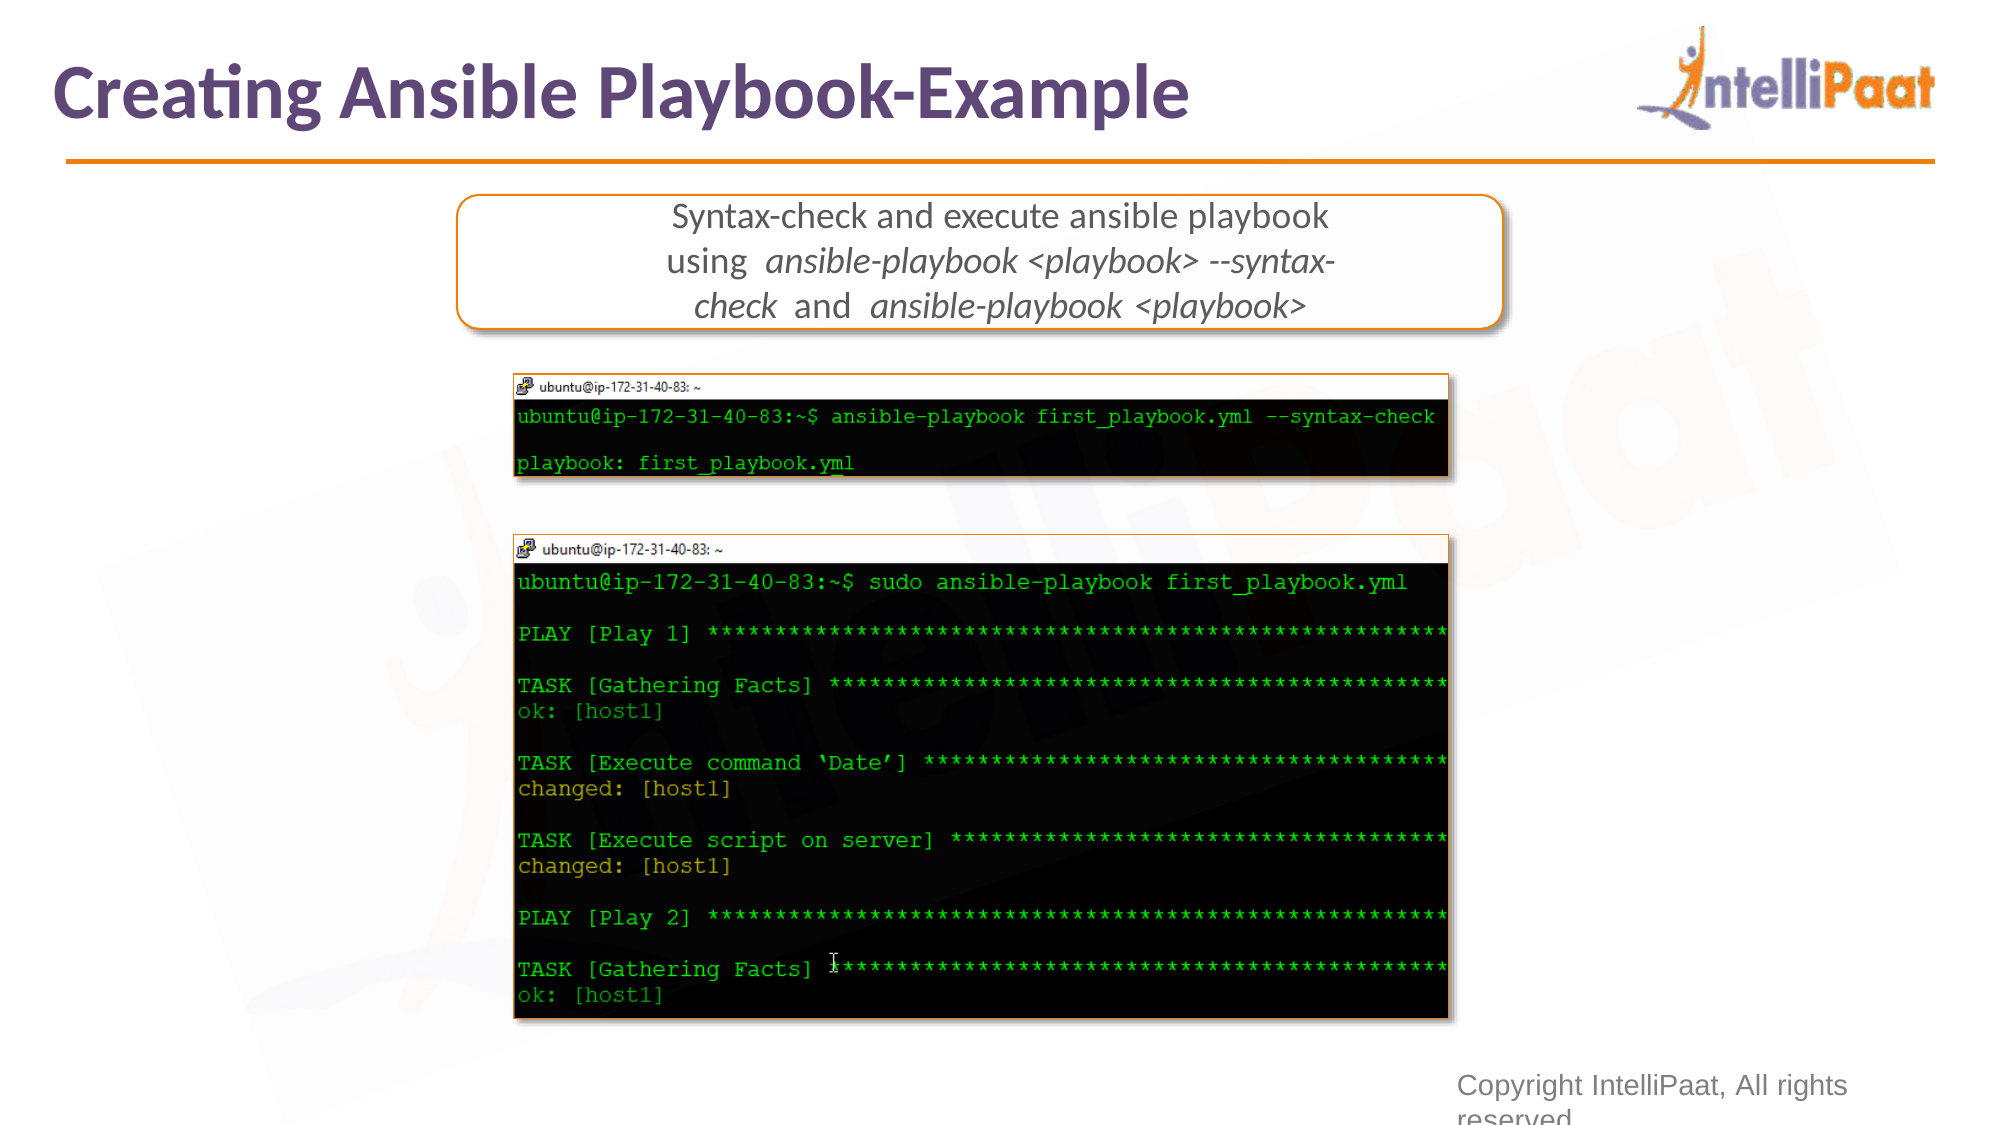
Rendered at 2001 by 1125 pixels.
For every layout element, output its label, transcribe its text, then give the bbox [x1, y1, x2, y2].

footer Copyright IntelliPaat, All rights reserved [1454, 1066, 1971, 1125]
picture [1902, 26, 1935, 130]
text_box [94, 15, 1902, 1125]
title Creating Ansible Playbook-Example [51, 37, 94, 228]
